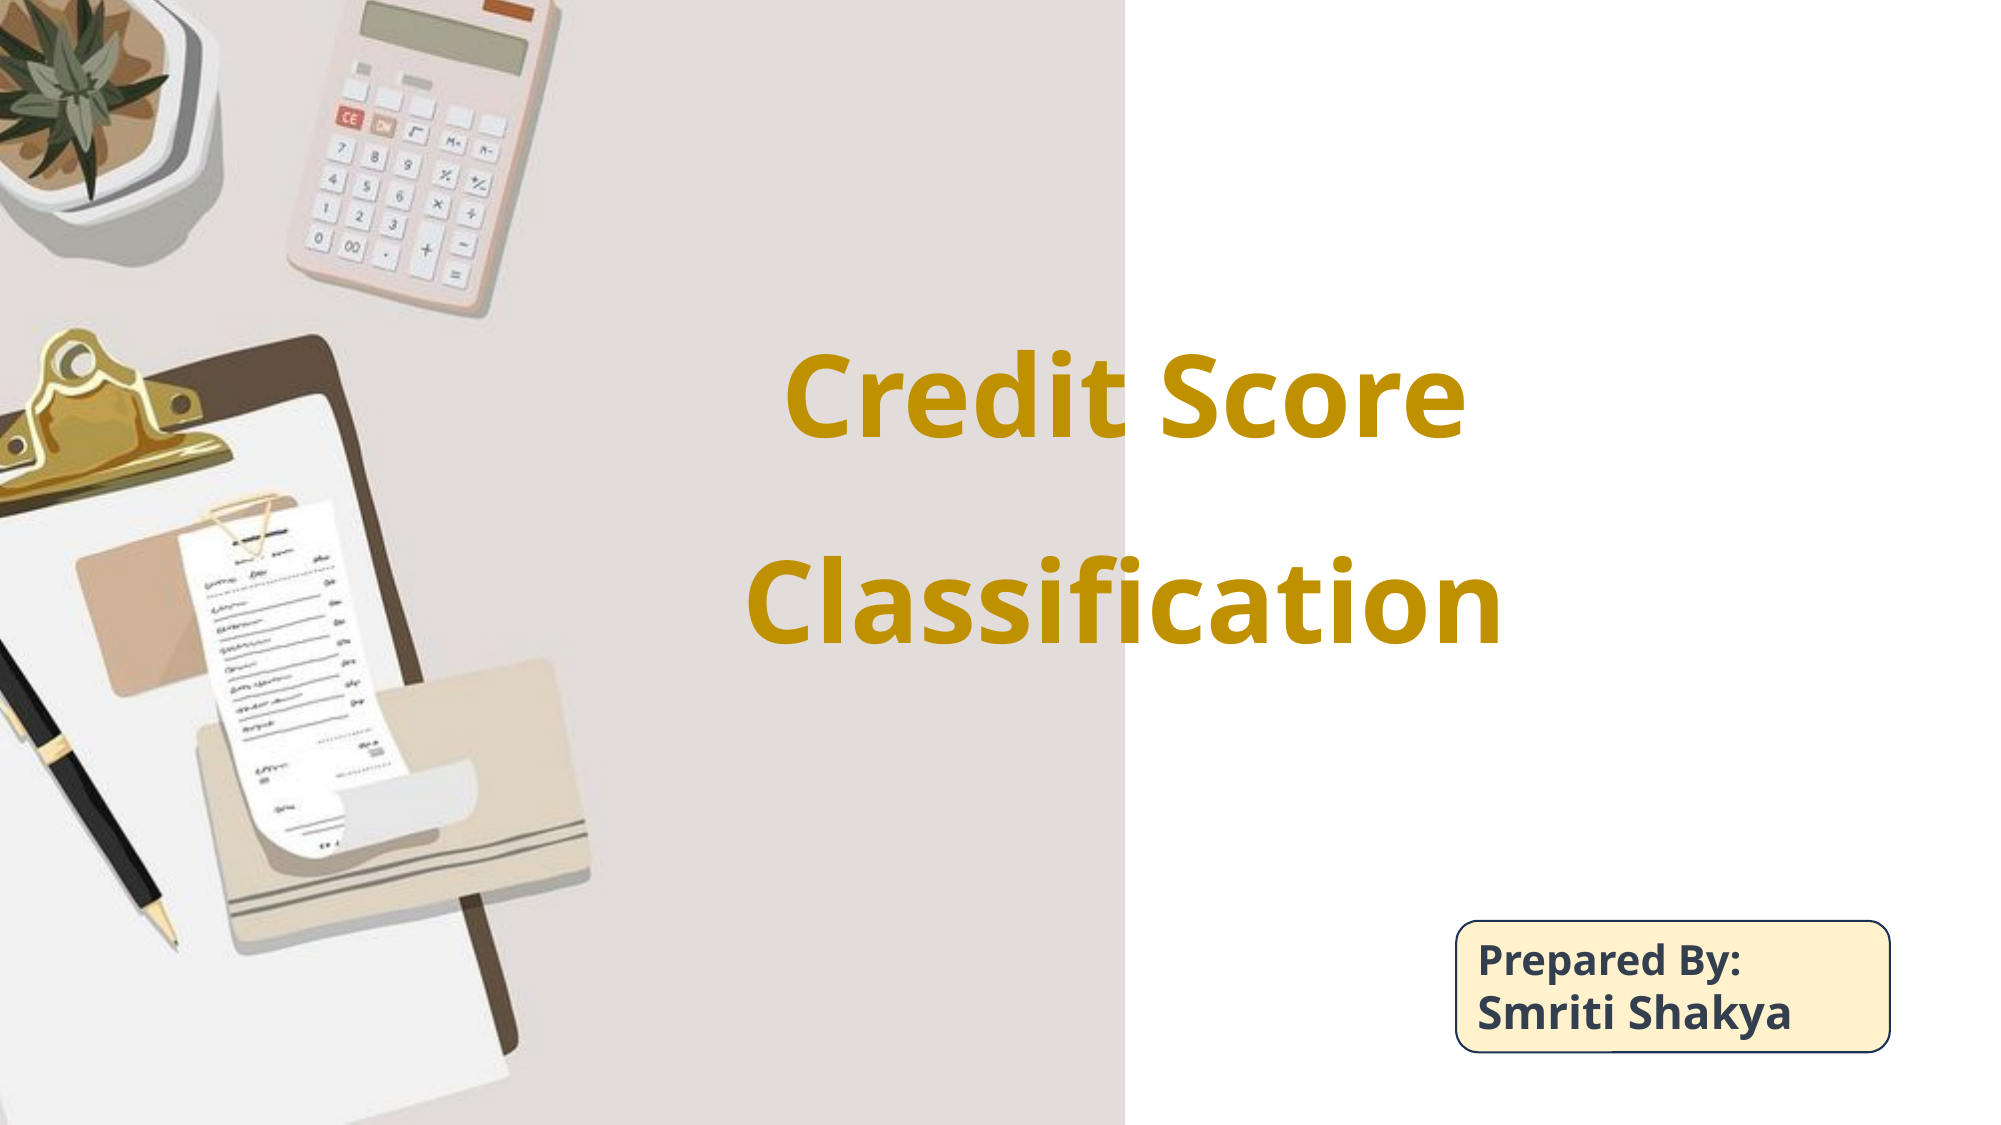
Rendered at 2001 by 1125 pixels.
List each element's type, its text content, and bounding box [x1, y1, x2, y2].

text_box Prepared By: Smriti Shakya [1455, 919, 1891, 1054]
picture [0, 0, 1125, 1125]
text_box Credit Score Classification [1125, 246, 1726, 674]
